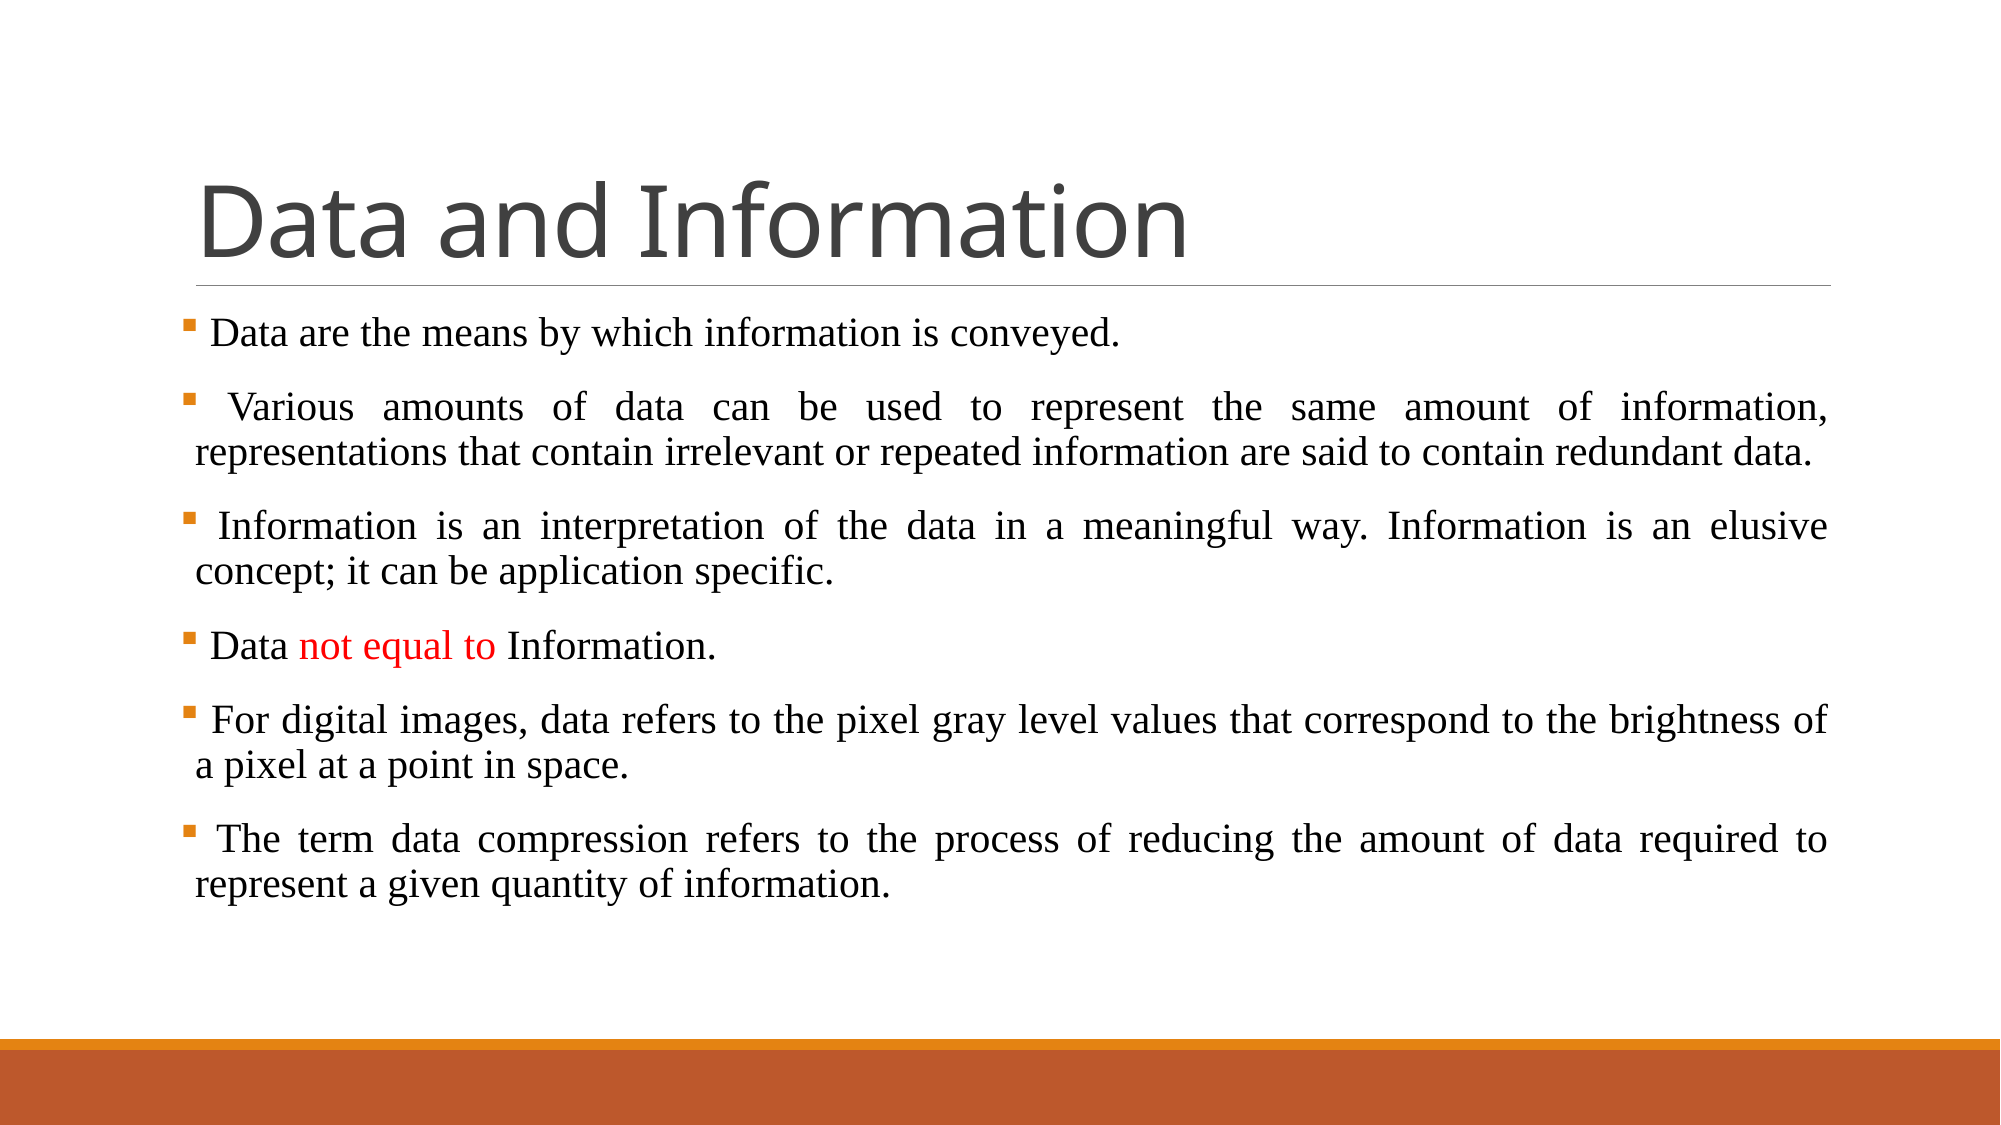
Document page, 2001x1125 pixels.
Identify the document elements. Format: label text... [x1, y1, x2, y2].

title Data and Information [180, 47, 1830, 285]
list Data are the means by which information is conveyed. Various amounts of data can be used to represent the same amount of information, representations that contain irrelevant or repeated information are said to contain redundant data. Information is an interpretation of the data in a meaningful way. Information is an elusive concept; it can be application specific. Data not equal to Information. For digital images, data refers to the pixel gray level values that correspond to the brightness of a pixel at a point in space. The term data compression refers to the process of reducing the amount of data required to represent a given quantity of information. [180, 302, 1830, 963]
